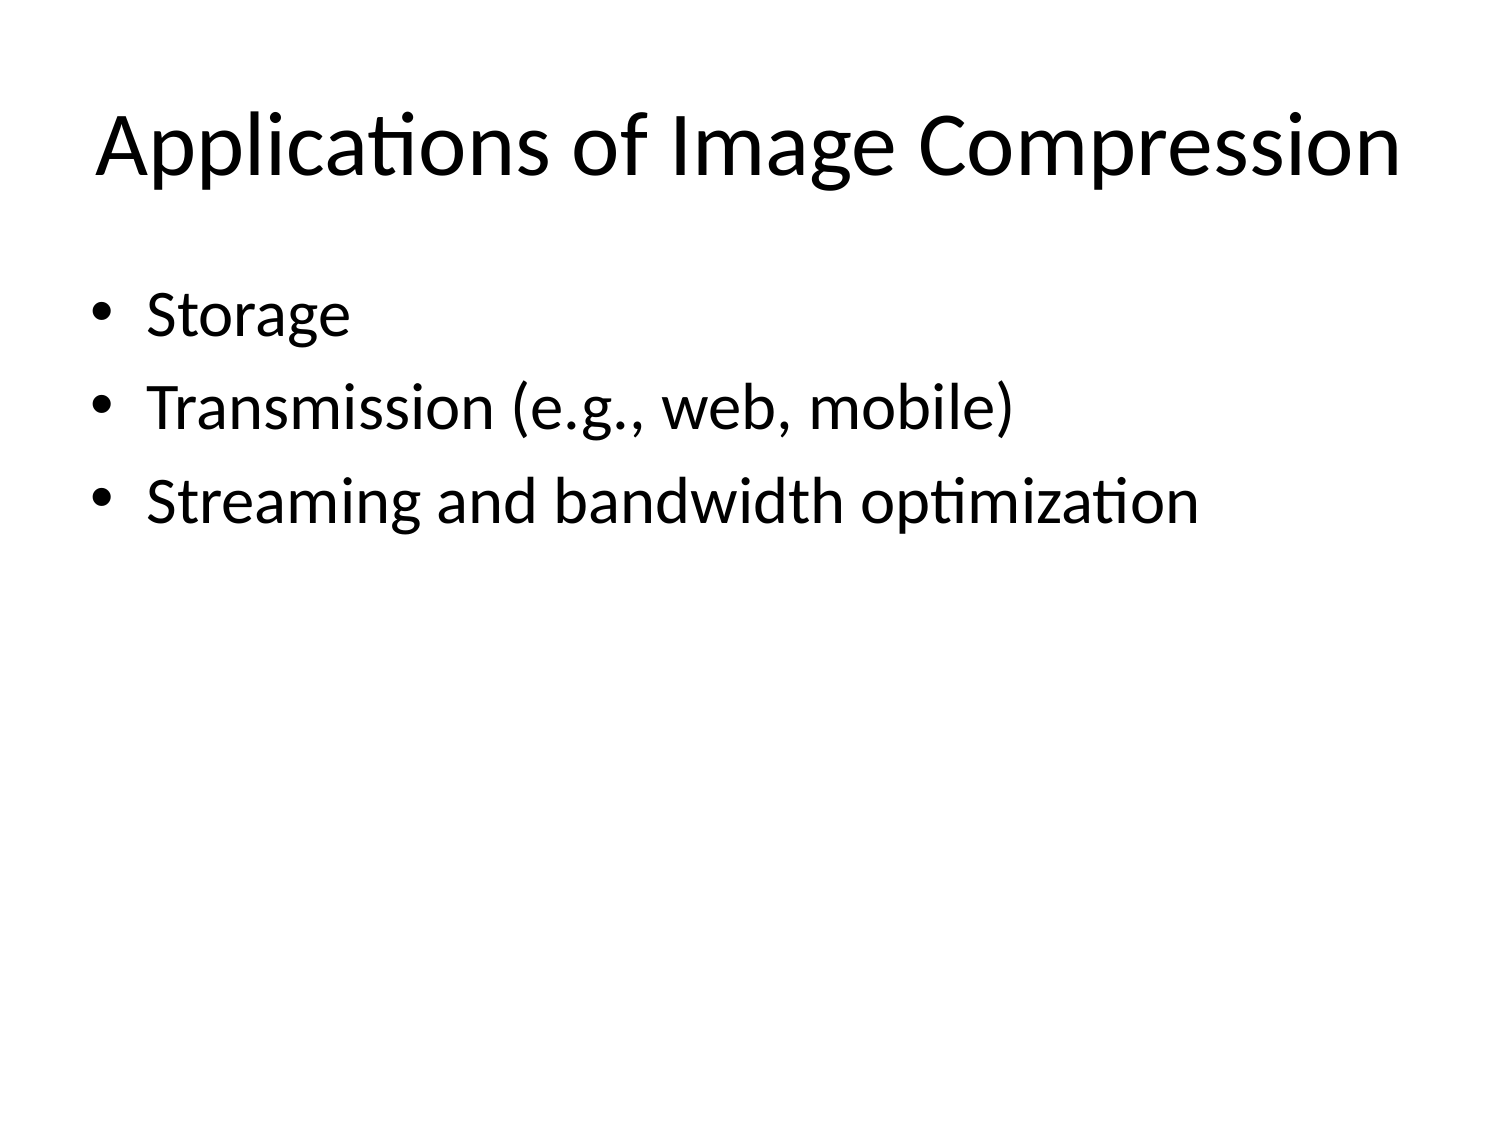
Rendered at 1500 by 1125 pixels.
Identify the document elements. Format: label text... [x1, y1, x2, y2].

title Applications of Image Compression [75, 45, 1425, 233]
list Storage Transmission (e.g., web, mobile) Streaming and bandwidth optimization [75, 262, 1425, 1005]
